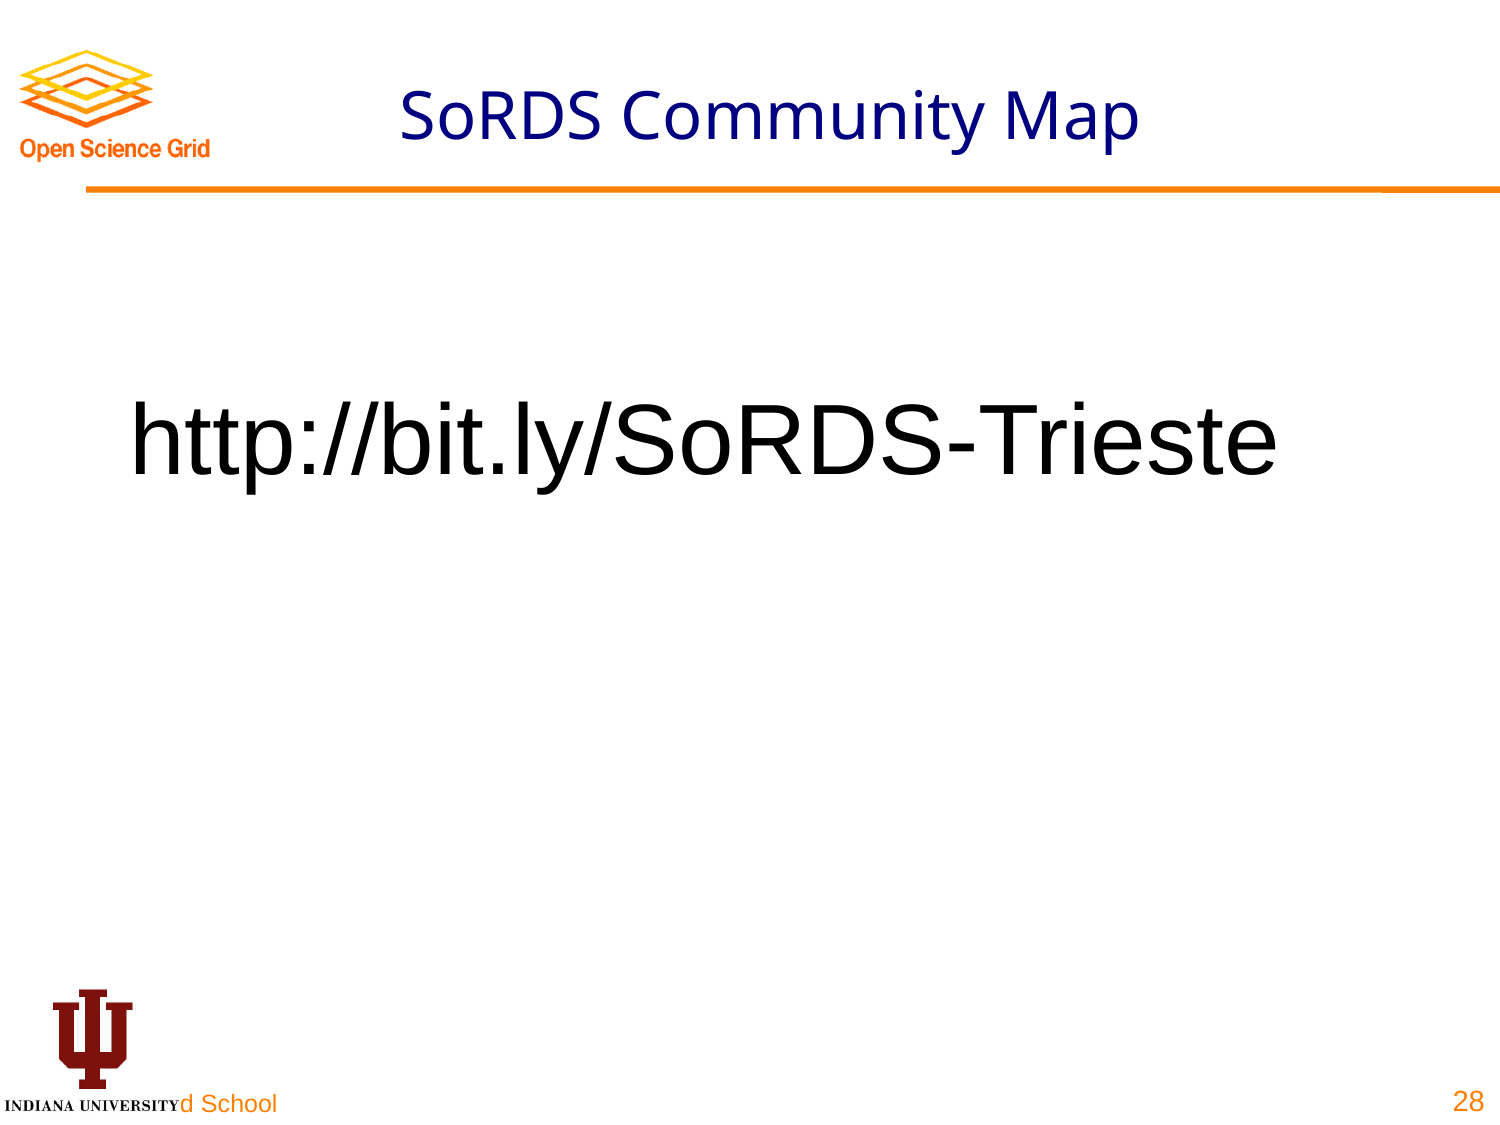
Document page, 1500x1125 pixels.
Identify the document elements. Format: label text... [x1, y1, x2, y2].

picture [2, 983, 181, 1117]
slide_number 28 [1430, 1049, 1500, 1125]
text_box http://bit.ly/SoRDS-Trieste [114, 367, 1319, 502]
picture [0, 27, 201, 179]
title SoRDS Community Map [201, 18, 1342, 207]
